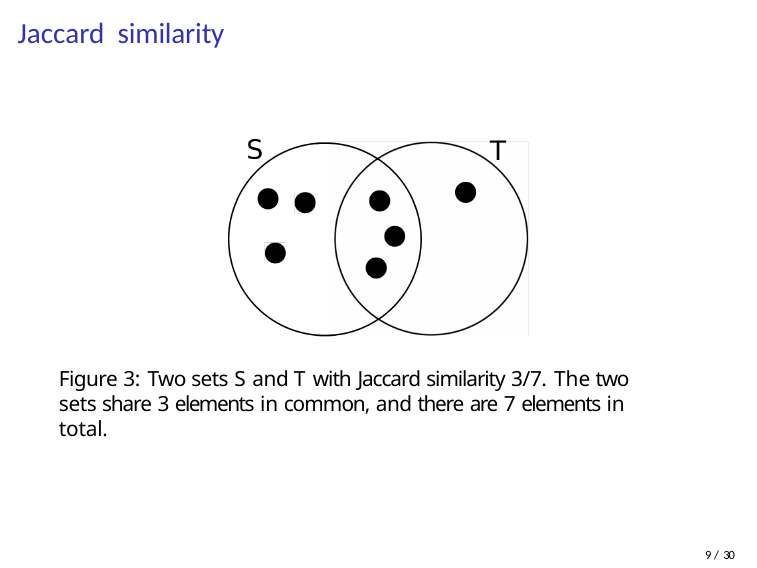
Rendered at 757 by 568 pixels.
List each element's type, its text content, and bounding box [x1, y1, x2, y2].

title Jaccard similarity [15, 11, 601, 110]
text_box Figure 3: Two sets S and T with Jaccard similarity 3/7. The two sets share 3 elements in common, and there are 7 elements in total. [56, 363, 667, 441]
picture [218, 121, 538, 355]
slide_number 9 / 30 [698, 543, 745, 568]
